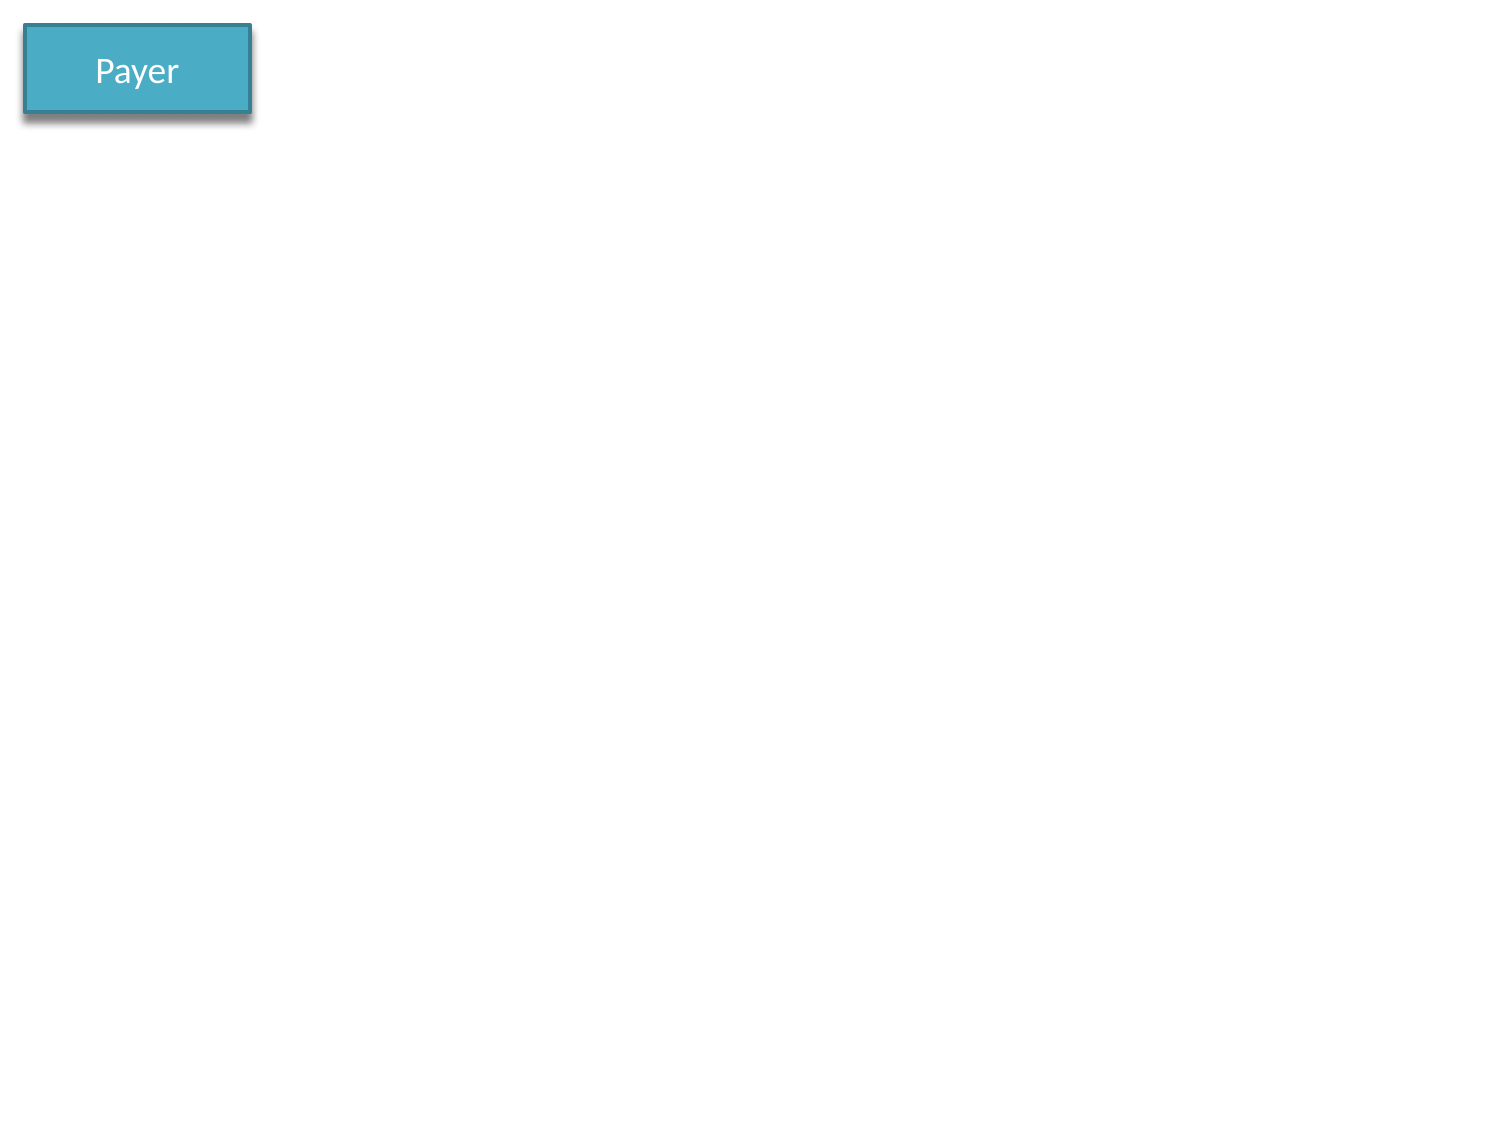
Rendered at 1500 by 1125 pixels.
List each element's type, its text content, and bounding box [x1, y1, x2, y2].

text_box Payer [23, 23, 252, 114]
